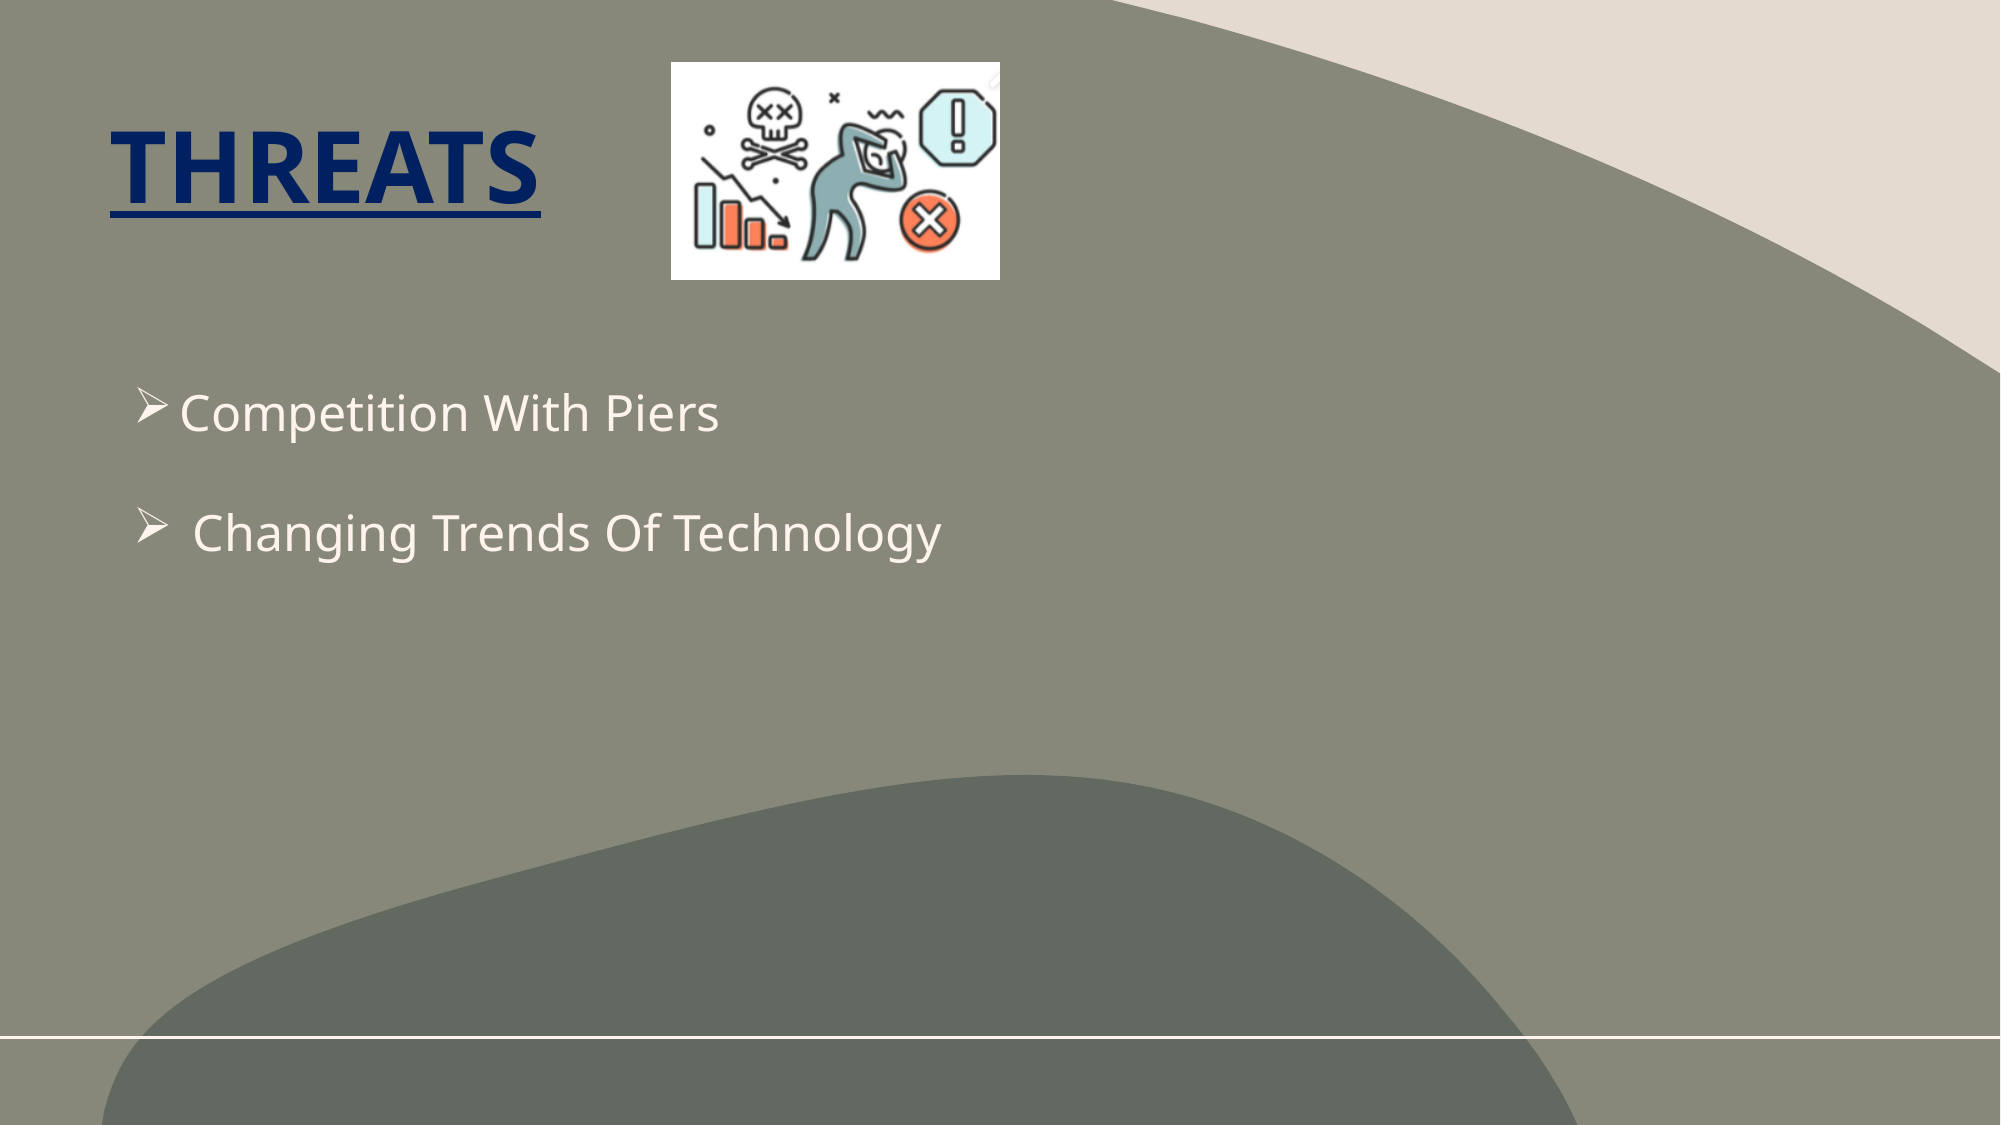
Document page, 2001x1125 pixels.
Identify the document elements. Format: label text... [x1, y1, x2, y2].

title THREATS [94, 115, 671, 227]
picture [671, 62, 1000, 280]
list Competition With Piers Changing Trends Of Technology [118, 374, 1095, 1125]
title THREATS [1000, 115, 1820, 227]
